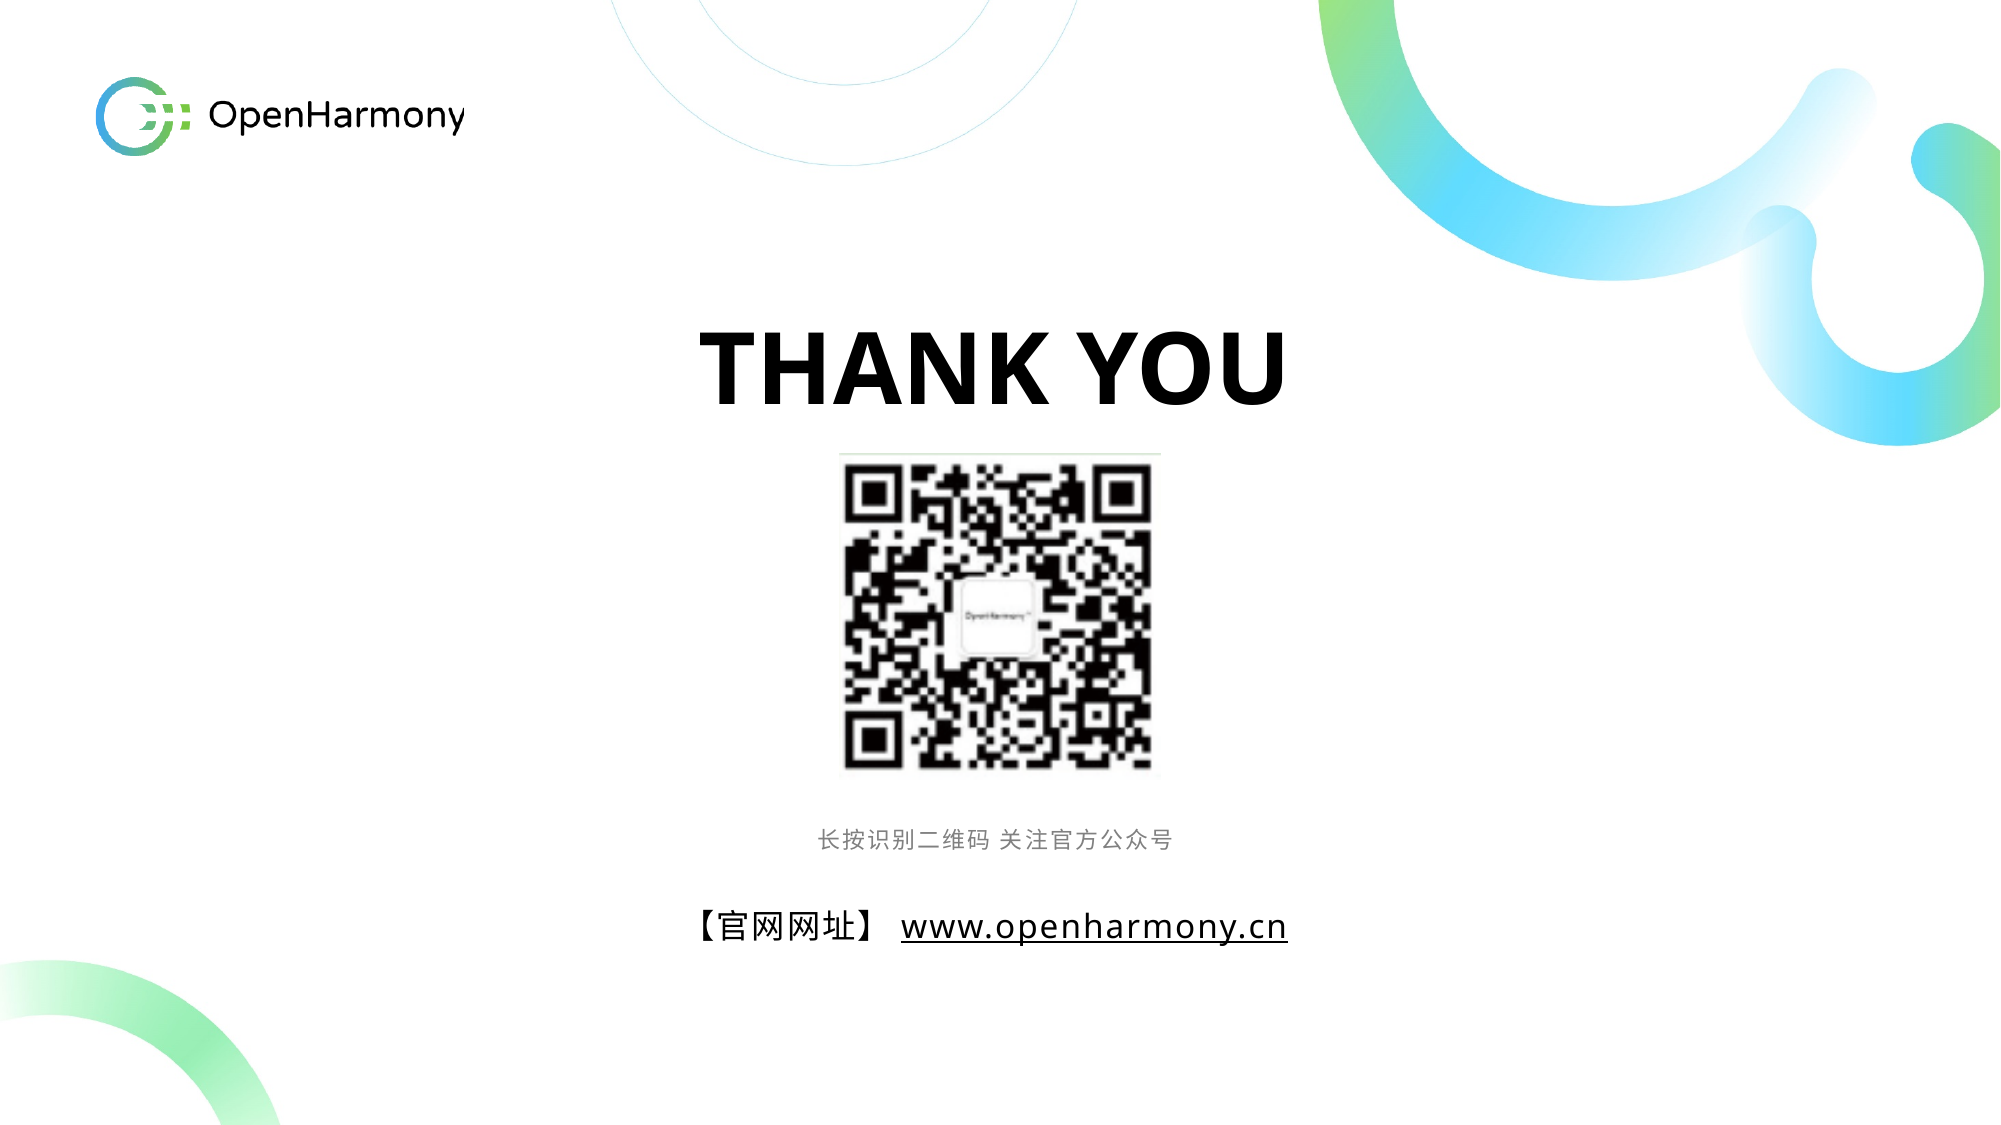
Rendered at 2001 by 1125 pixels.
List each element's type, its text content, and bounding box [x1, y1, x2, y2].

text_box 长按识别二维码 关注官方公众号 [805, 806, 1186, 866]
picture [0, 0, 2001, 1125]
text_box 【官网网址】www.openharmony.cn [669, 881, 1300, 957]
text_box THANK YOU [536, 257, 1455, 437]
